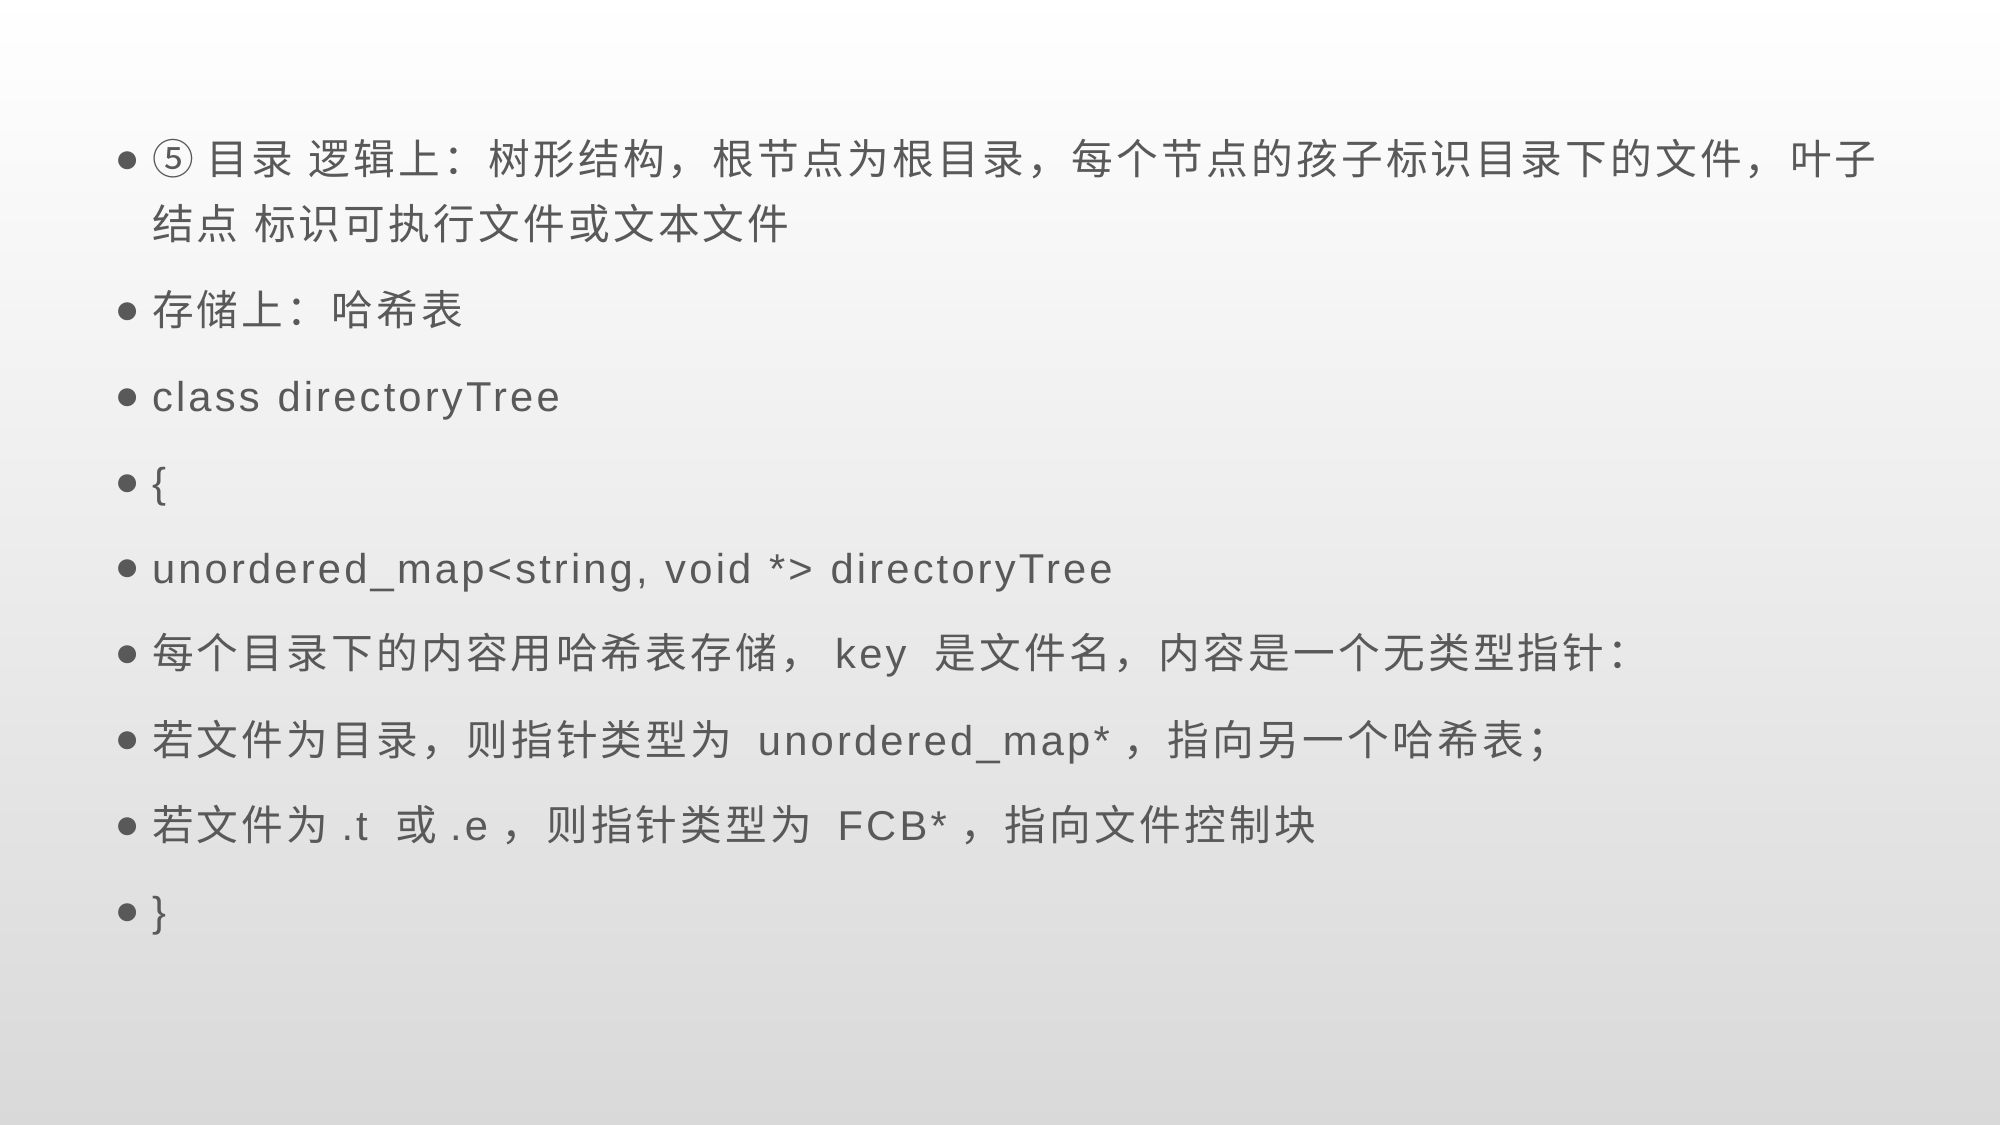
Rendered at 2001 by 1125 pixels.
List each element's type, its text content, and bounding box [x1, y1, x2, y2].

list ⑤目录 逻辑上：树形结构，根节点为根目录，每个节点的孩子标识目录下的文件，叶子结点 标识可执行文件或文本文件 存储上：哈希表 class directoryTree { unordered_map<string, void *> directoryTree 每个目录下的内容用哈希表存储，key 是文件名，内容是一个无类型指针： 若文件为目录，则指针类型为 unordered_map*，指向另一个哈希表； 若文件为.t 或.e，则指针类型为 FCB*，指向文件控制块 } [99, 110, 1900, 1026]
